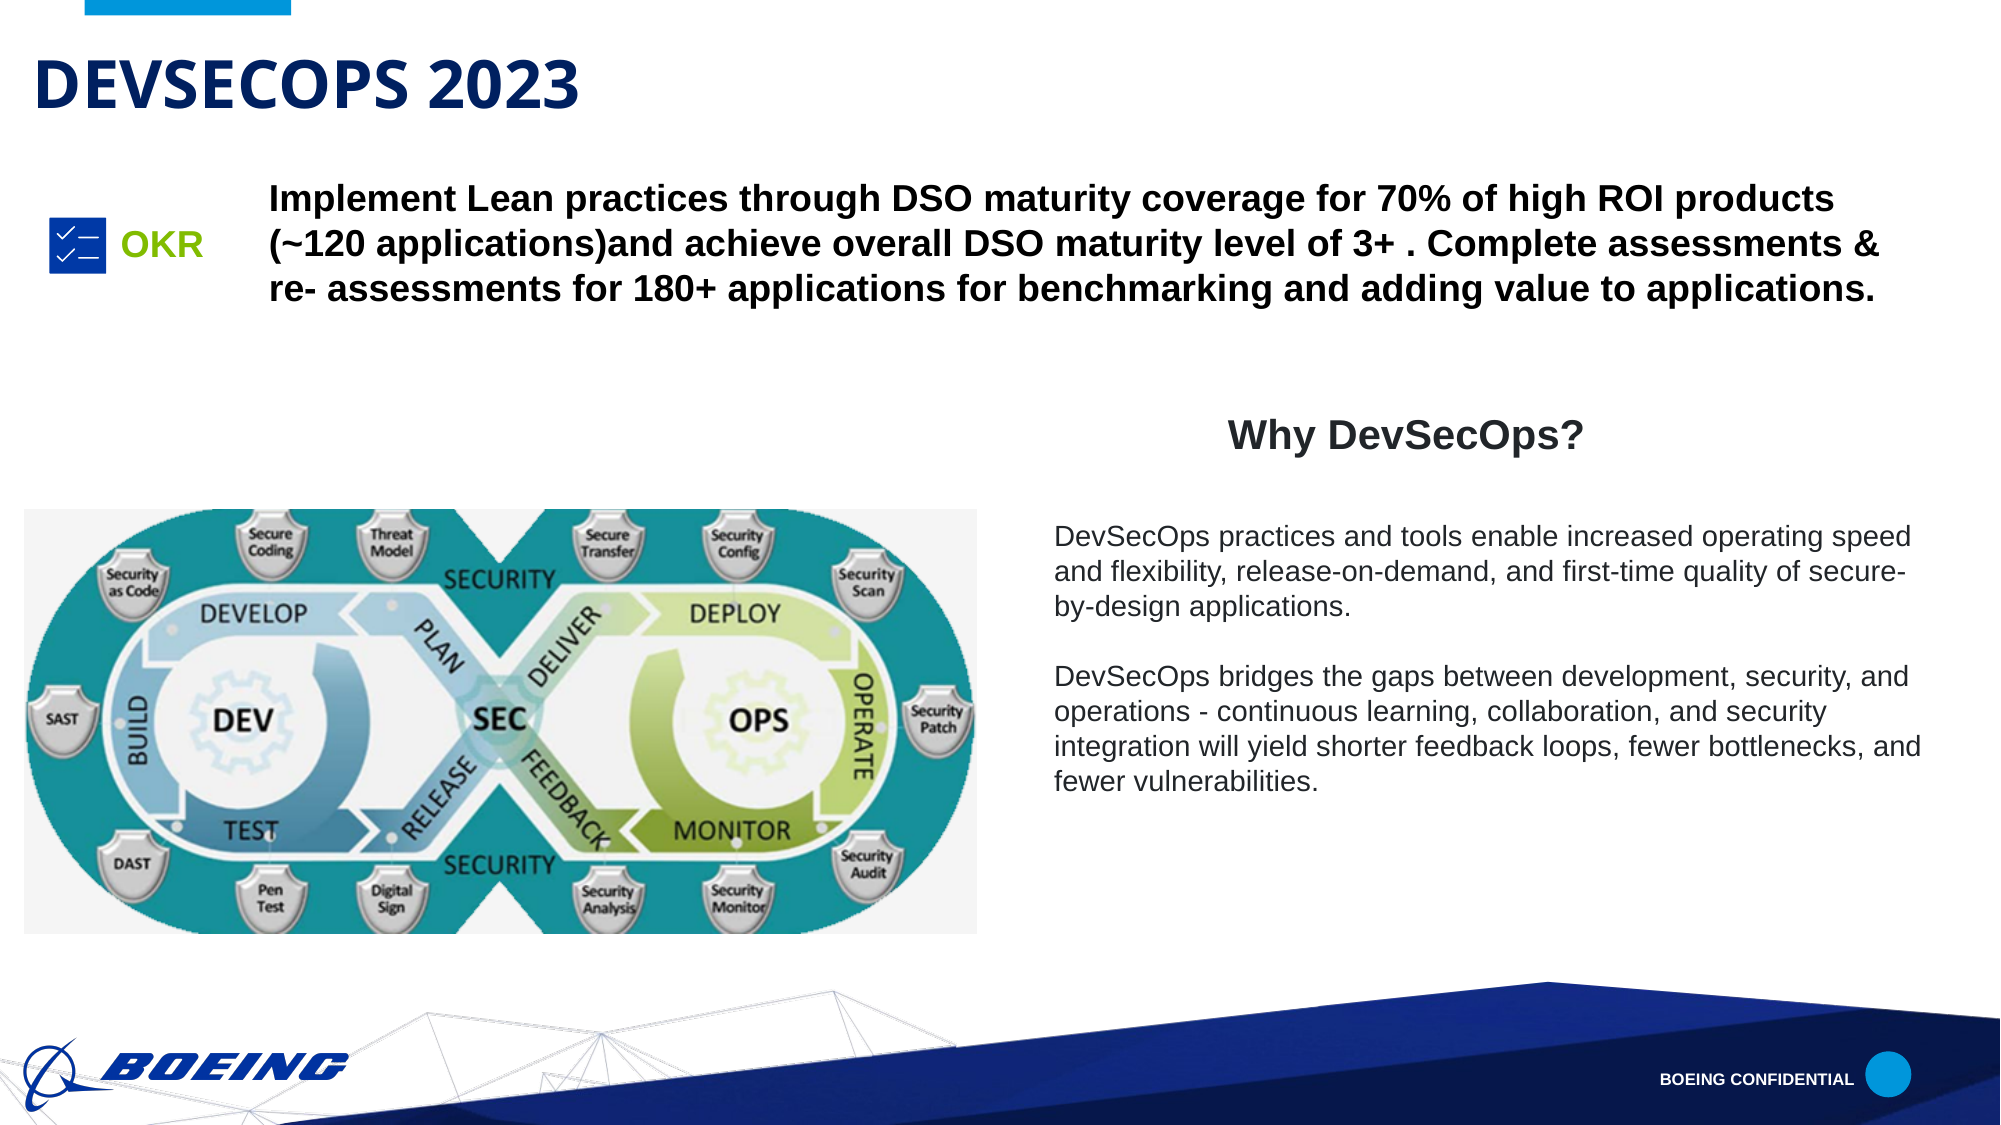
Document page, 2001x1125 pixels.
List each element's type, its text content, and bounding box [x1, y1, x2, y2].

title DevSecOps 2023 [32, 19, 1862, 122]
picture [24, 509, 977, 934]
text_box Why DevSecOps? [1213, 400, 1601, 465]
text_box OKR [120, 217, 652, 274]
text_box DevSecOps practices and tools enable increased operating speed and flexibility, release-on-demand, and first-time quality of secure-by-design applications. DevSecOps bridges the gaps between development, security, and operations - continuous learning, collaboration, and security integration will yield shorter feedback loops, fewer bottlenecks, and fewer vulnerabilities. [1039, 509, 1951, 805]
text_box Implement Lean practices through DSO maturity coverage for 70% of high ROI products (~120 applications)and achieve overall DSO maturity level of 3+ . Complete assessments & re- assessments for 180+ applications for benchmarking and adding value to applications. [254, 166, 1951, 317]
picture [0, 981, 2000, 1125]
text_box [49, 217, 107, 274]
